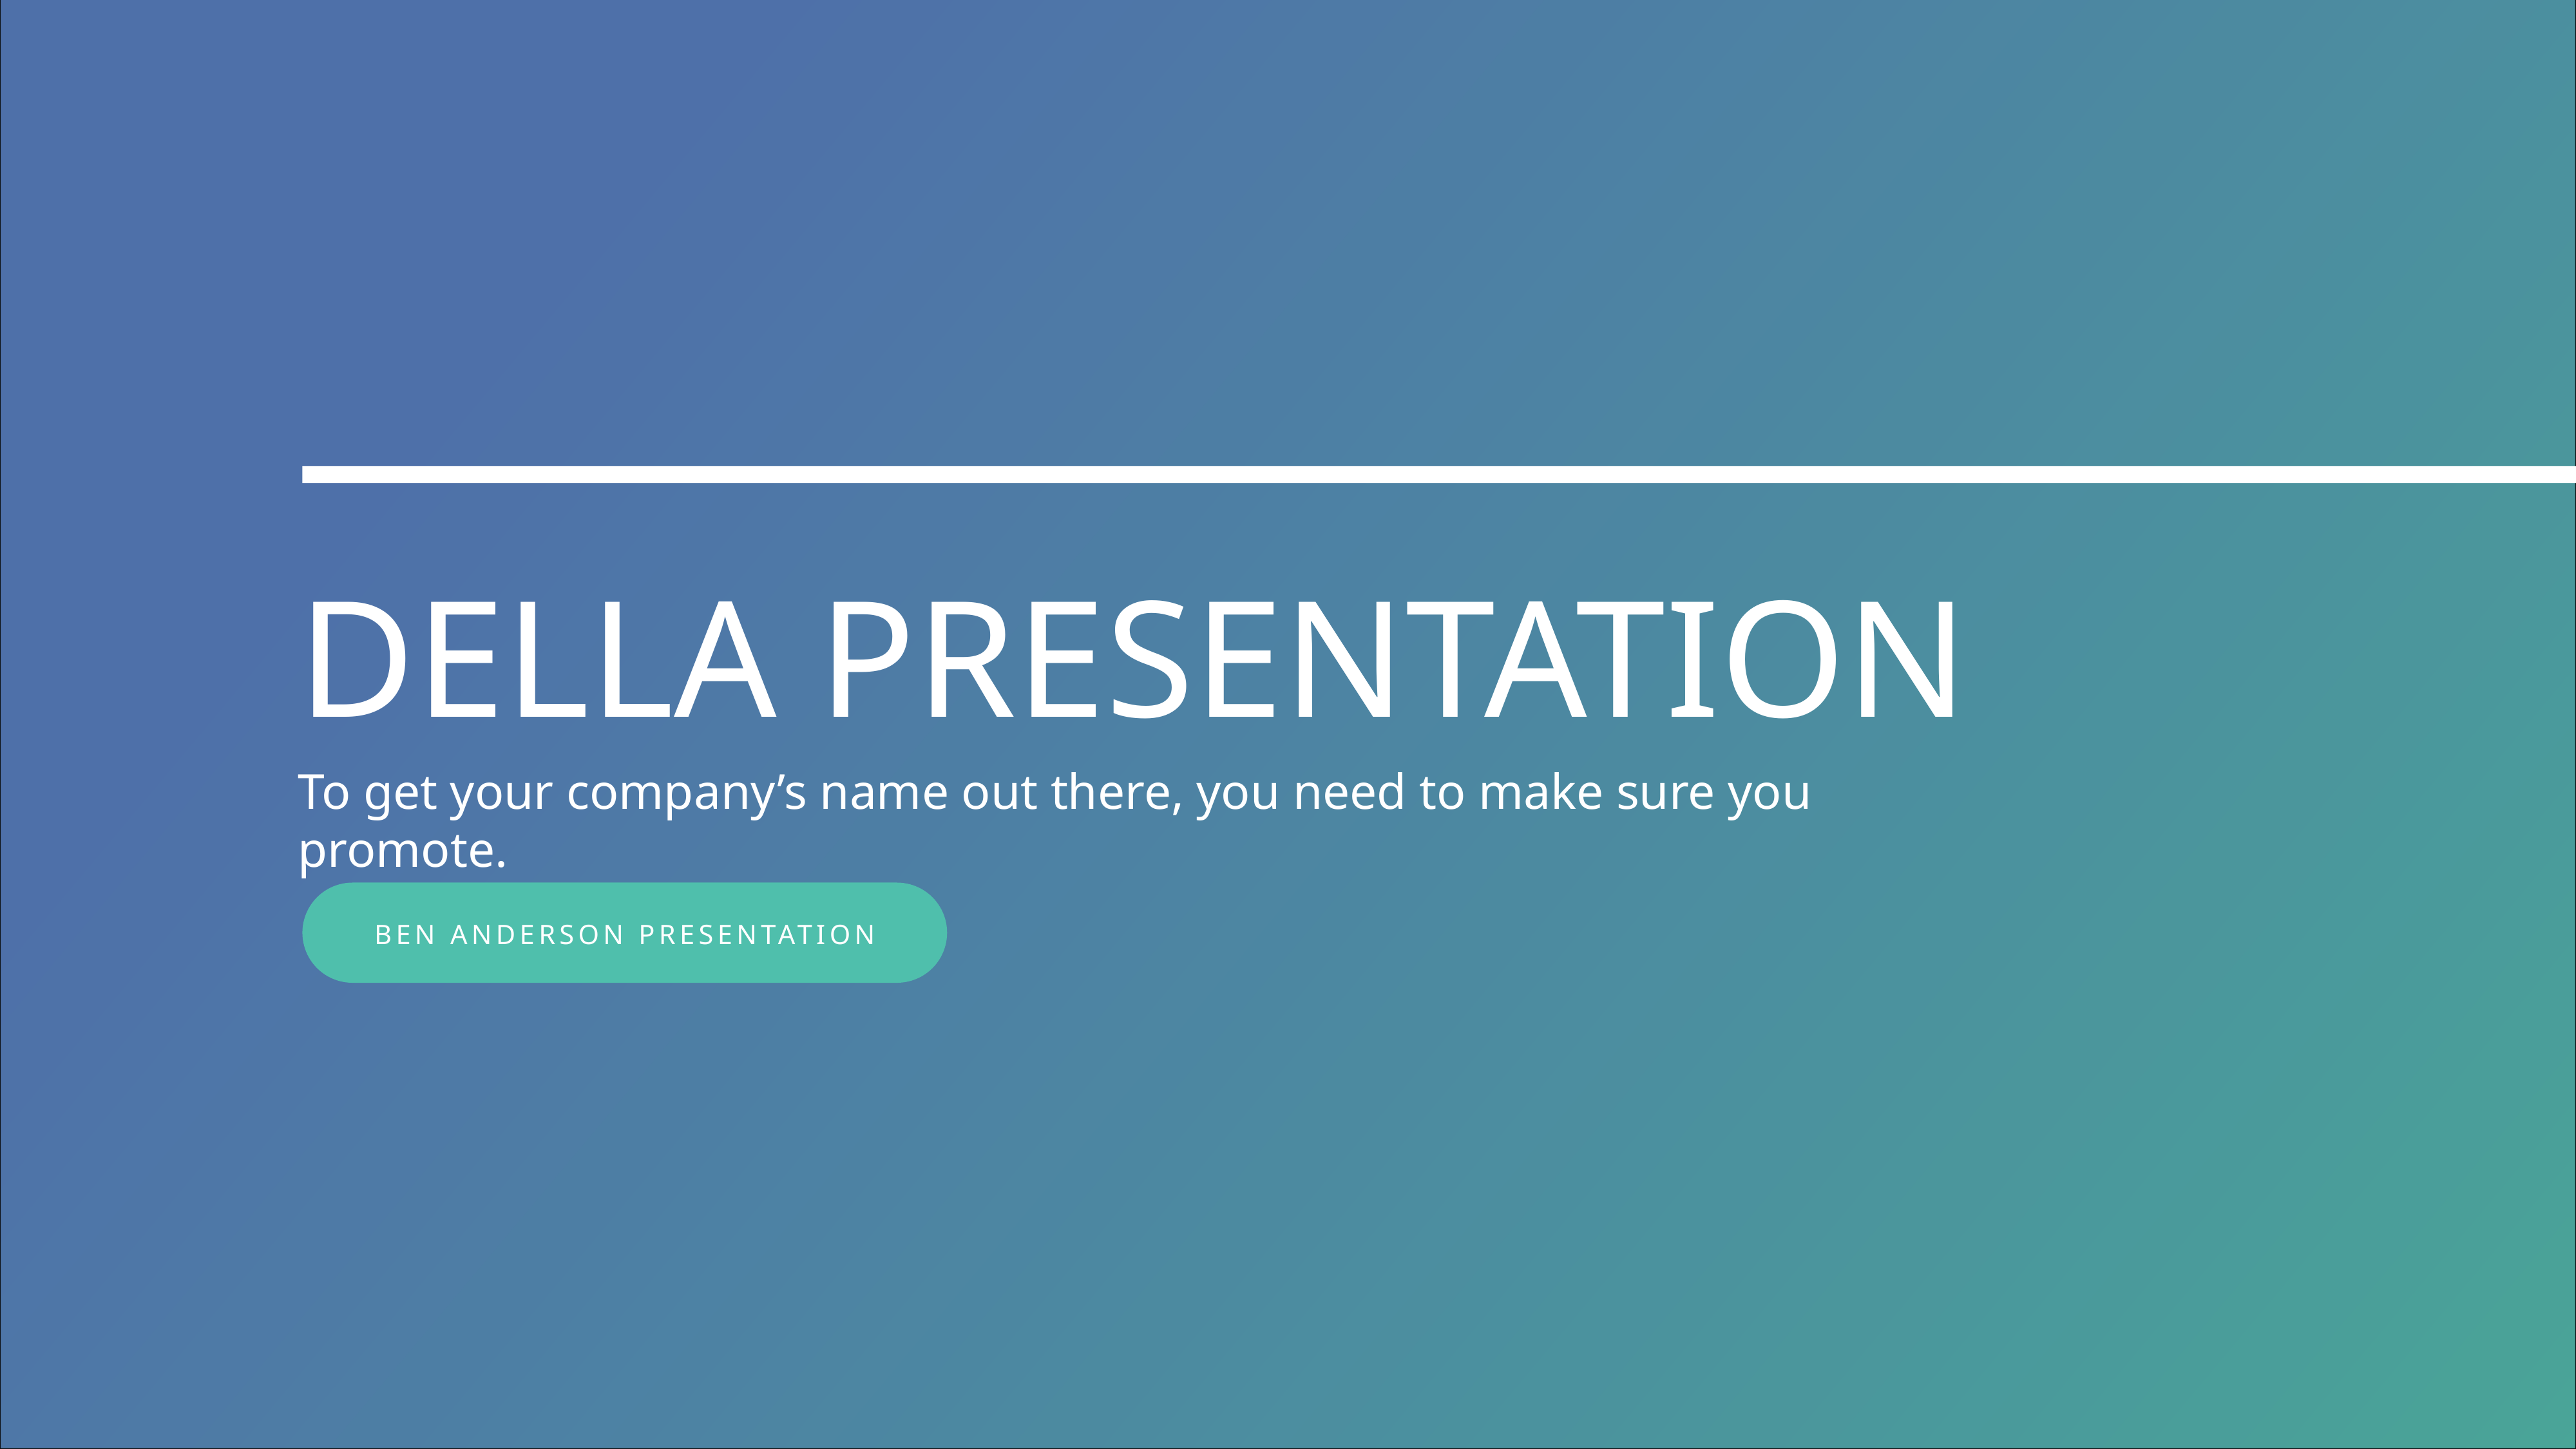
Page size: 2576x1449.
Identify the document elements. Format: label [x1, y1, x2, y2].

picture [0, 0, 2576, 1449]
text_box [302, 882, 948, 983]
text_box [289, 466, 2576, 825]
